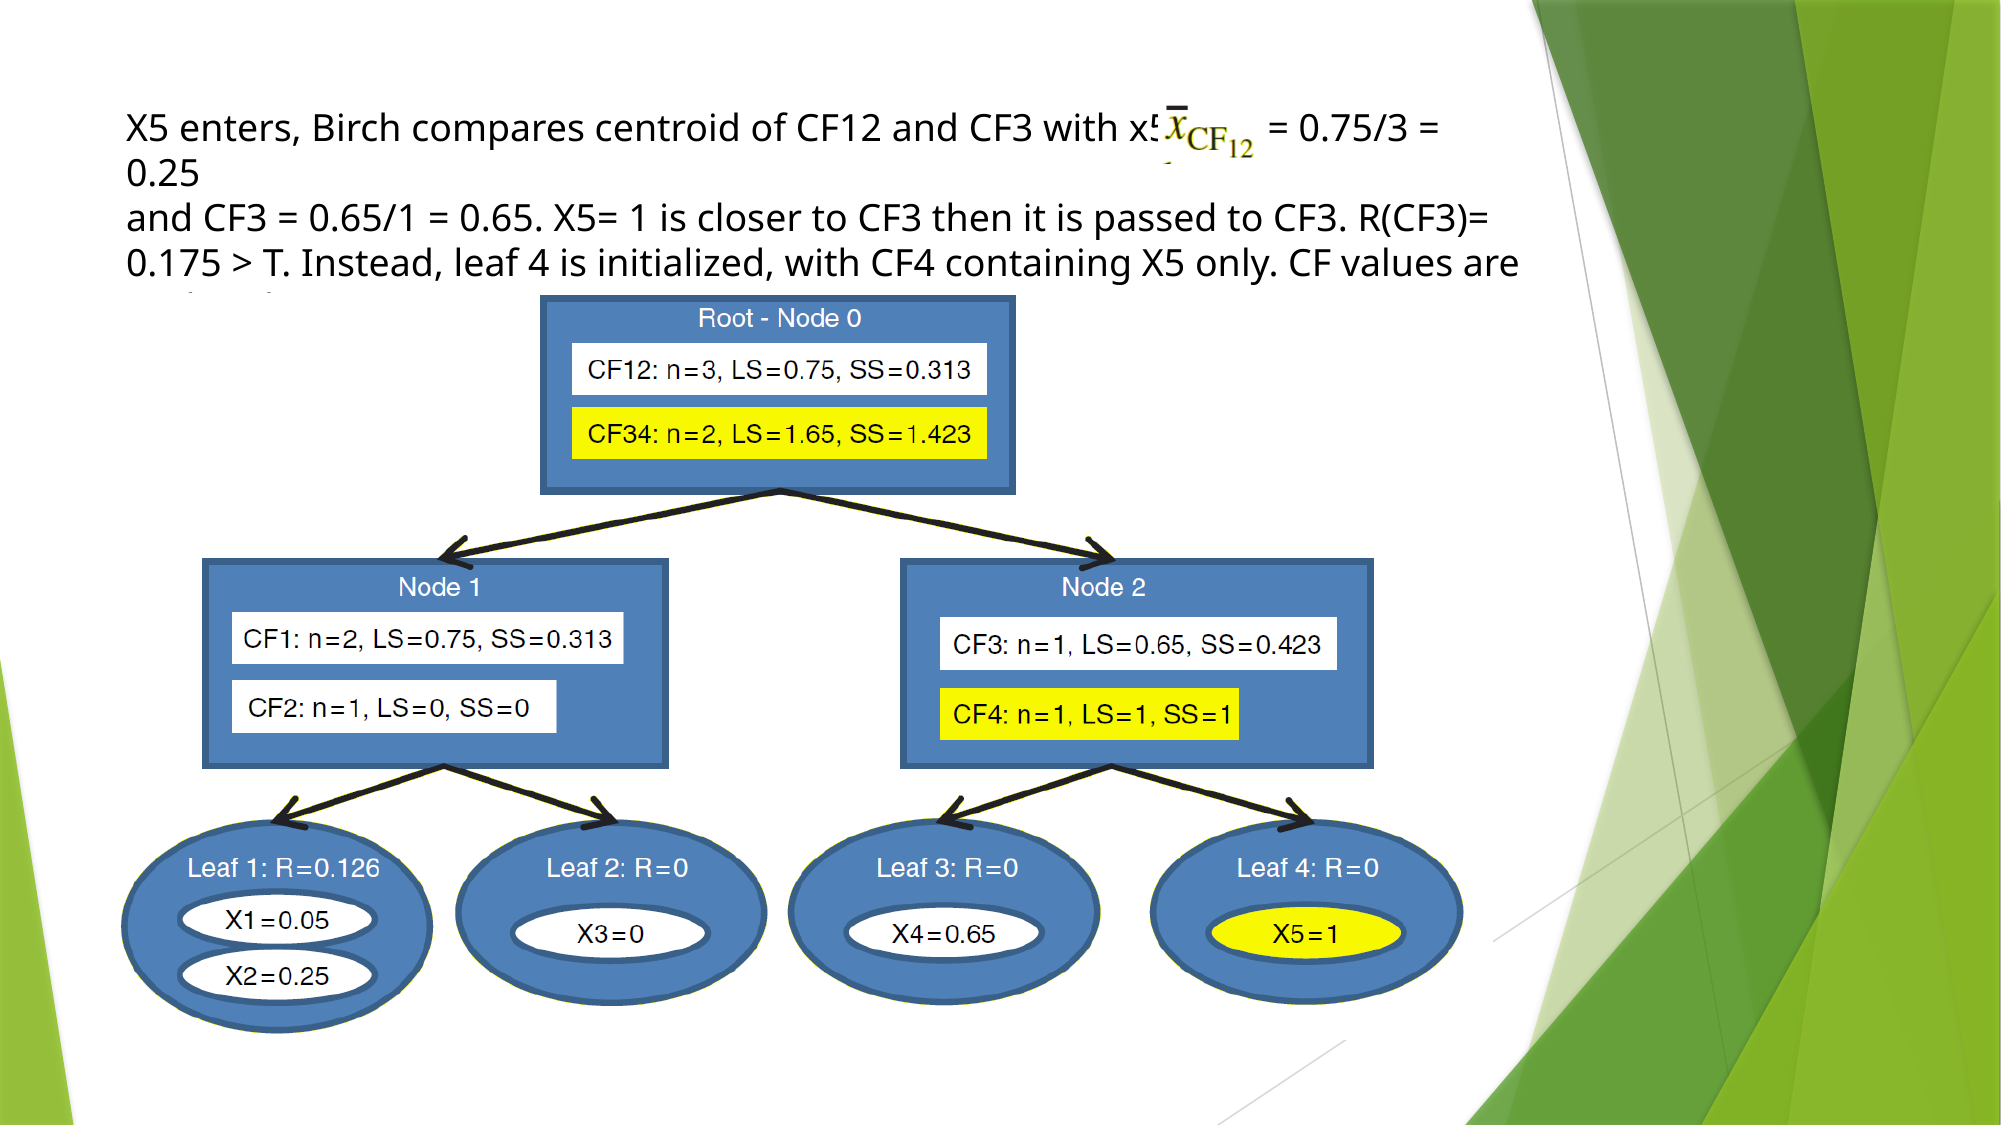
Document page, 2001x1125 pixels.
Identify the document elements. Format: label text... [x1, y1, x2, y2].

text_box X5 enters, Birch compares centroid of CF12 and CF3 with x5. = 0.75/3 = 0.25 and CF3 = 0.65/1 = 0.65. X5= 1 is closer to CF3 then it is passed to CF3. R(CF3)= 0.175 > T. Instead, leaf 4 is initialized, with CF4 containing X5 only. CF values are updated. [111, 96, 1538, 336]
picture [1158, 95, 1261, 165]
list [110, 292, 1493, 1040]
